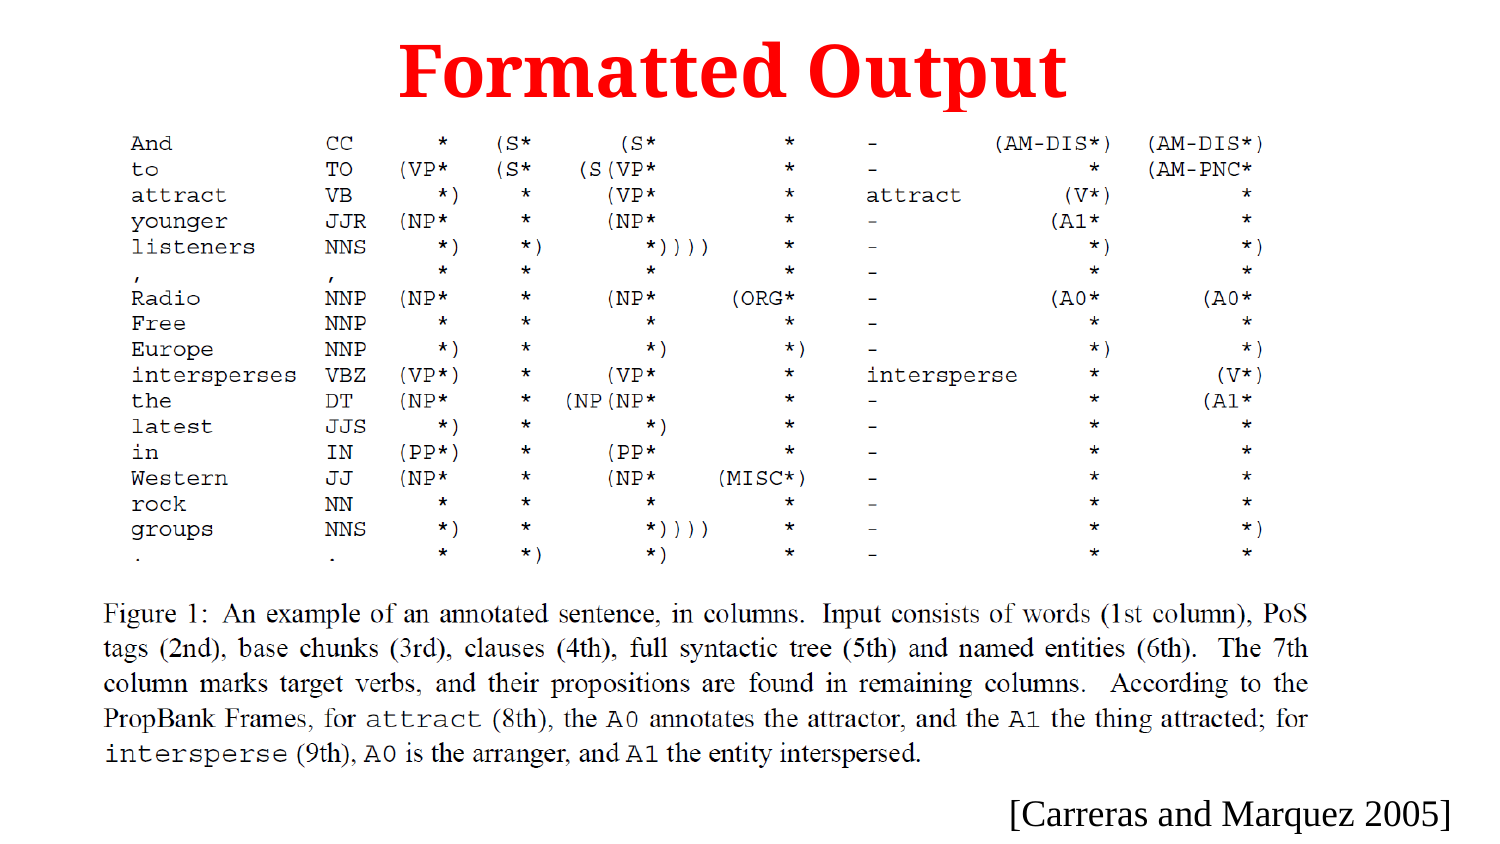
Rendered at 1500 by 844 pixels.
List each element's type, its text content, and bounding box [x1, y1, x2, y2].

text_box [Carreras and Marquez 2005] [994, 781, 1468, 842]
title Formatted Output [41, 16, 1425, 132]
picture [96, 112, 1315, 782]
